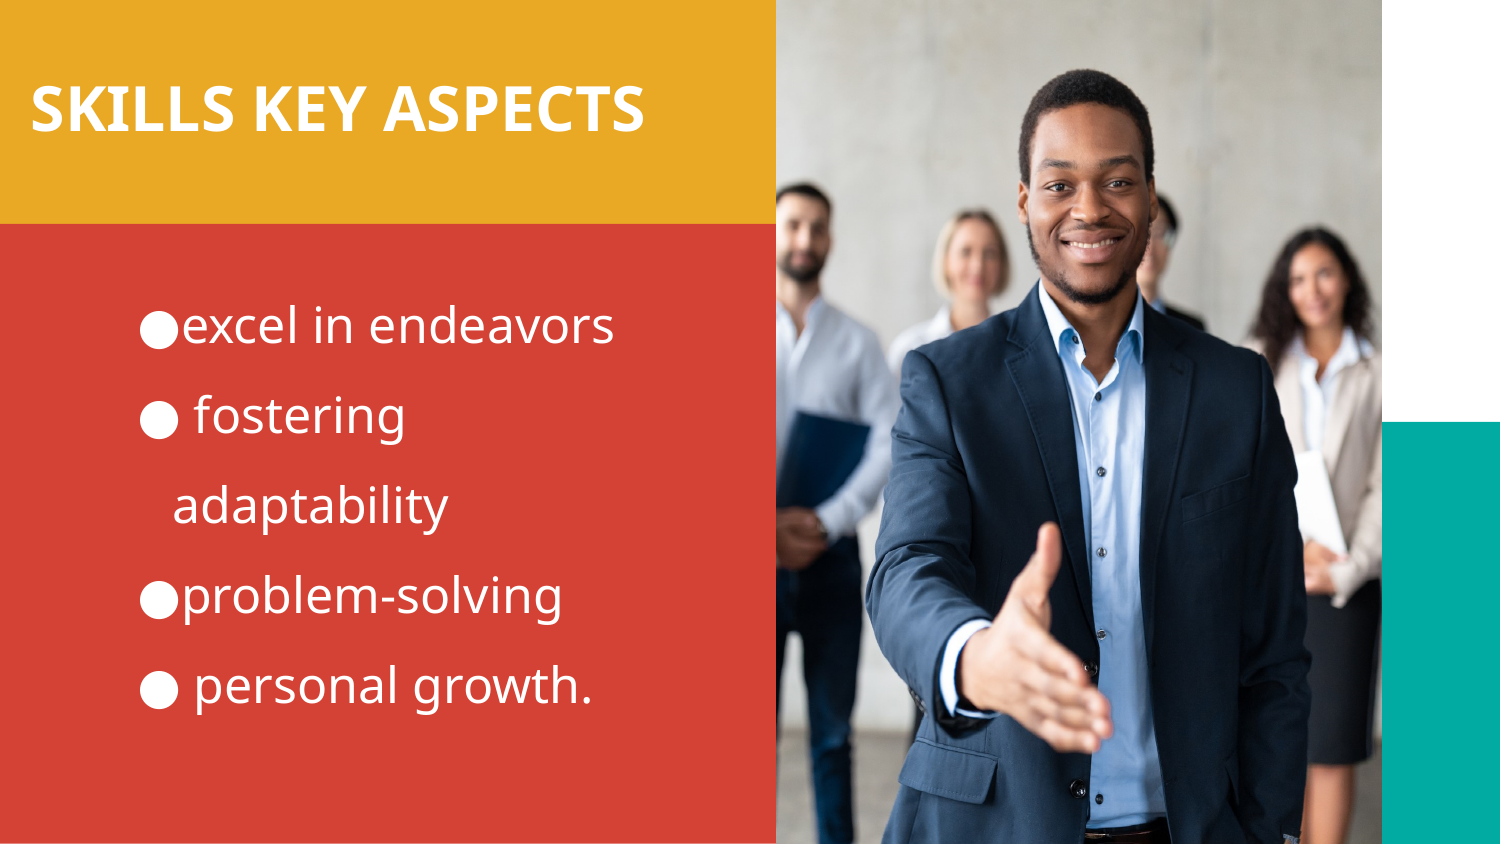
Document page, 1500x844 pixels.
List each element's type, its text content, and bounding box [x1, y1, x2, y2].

list excel in endeavors fostering adaptability problem-solving personal growth. [118, 222, 750, 756]
title SKILLS KEY ASPECTS [30, 76, 770, 137]
picture [775, 0, 1383, 844]
